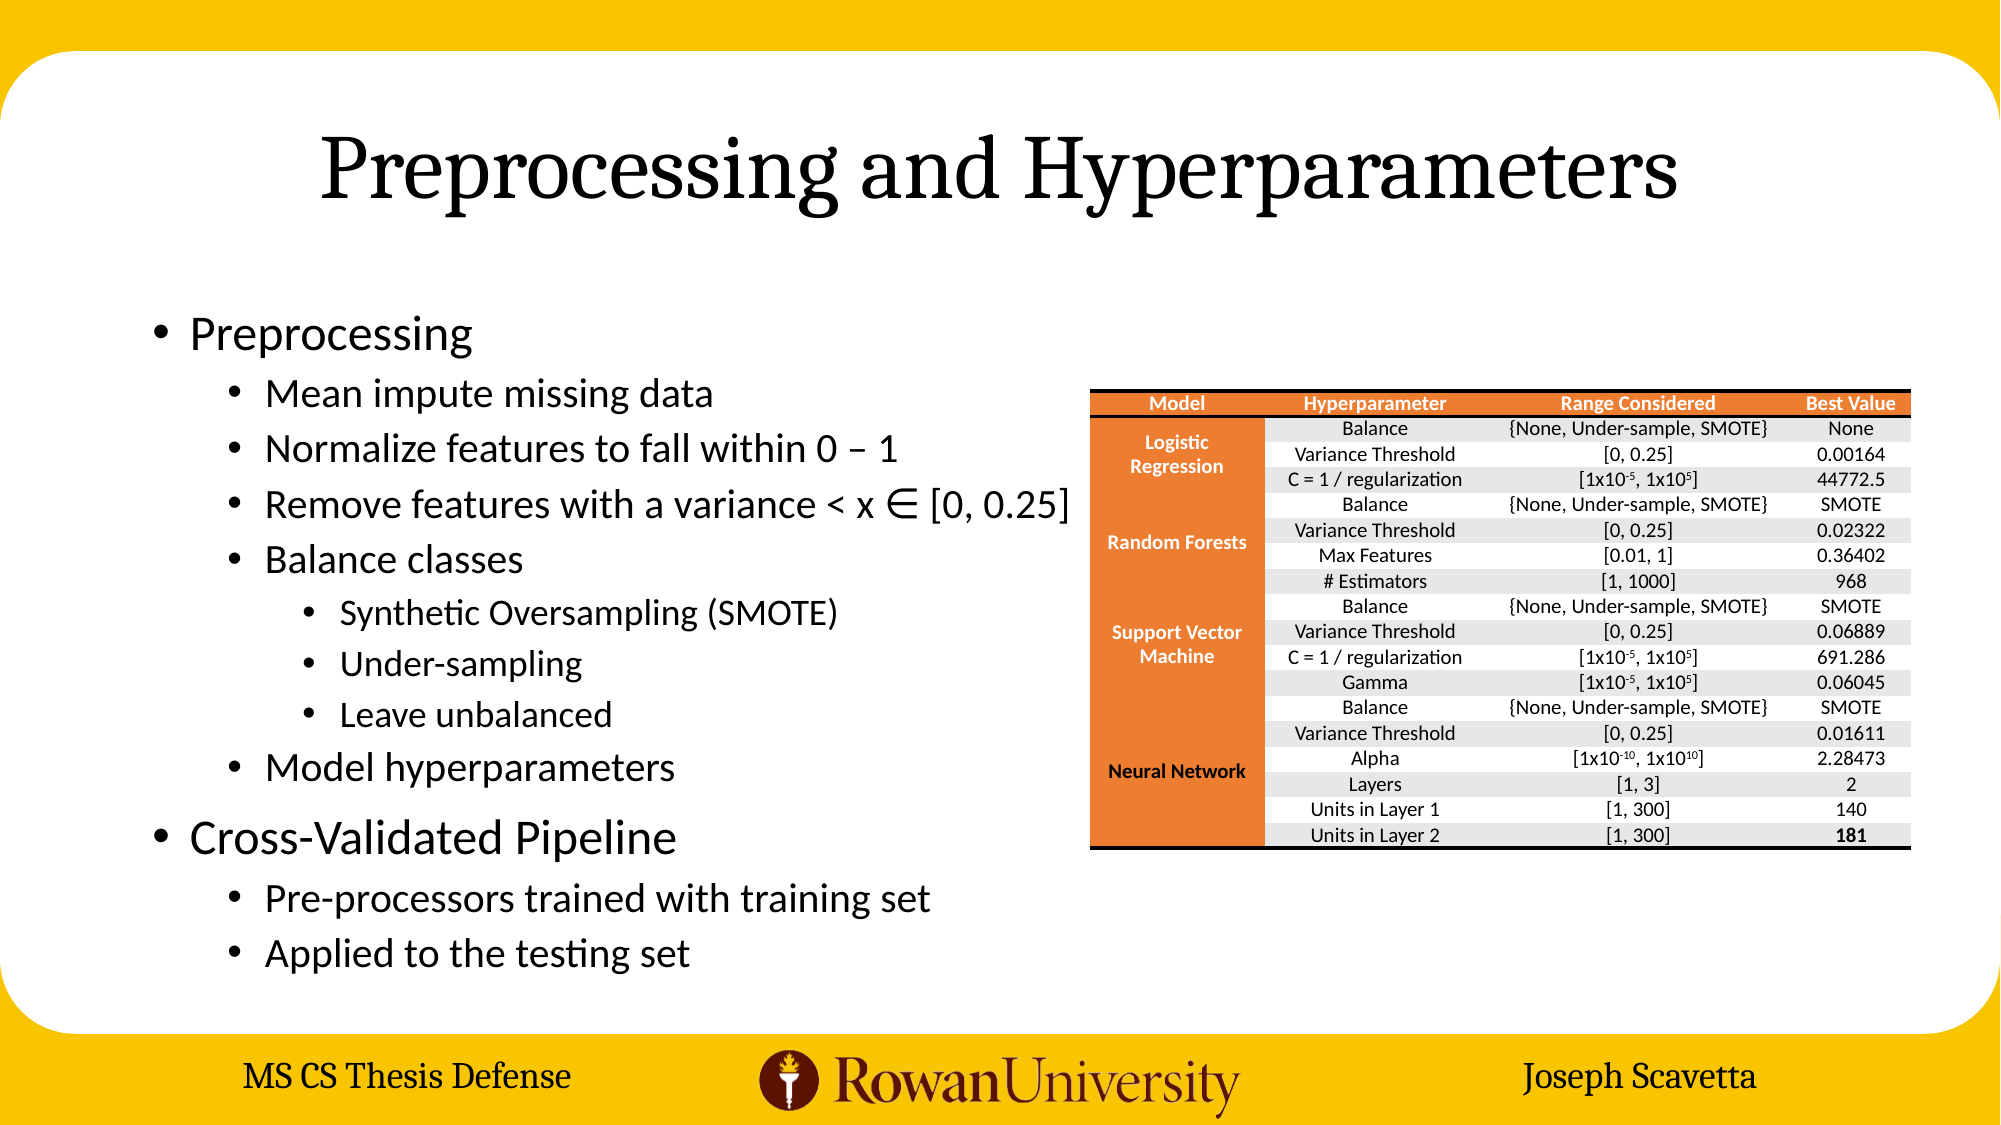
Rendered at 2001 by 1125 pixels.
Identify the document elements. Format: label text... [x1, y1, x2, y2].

table_cell Random Forests [1090, 493, 1265, 594]
table_cell 181 [1791, 823, 1911, 846]
table_header Best Value [1791, 393, 1911, 415]
table_cell 140 [1791, 797, 1911, 823]
table_cell 0.02322 [1791, 518, 1911, 543]
table_cell 2 [1791, 772, 1911, 797]
table_cell Neural Network [1090, 696, 1265, 846]
table_cell [1, 3] [1486, 772, 1791, 797]
table_cell [0, 0.25] [1486, 518, 1791, 543]
table_cell Variance Threshold [1265, 620, 1486, 645]
table_cell Variance Threshold [1265, 721, 1486, 747]
table_cell [1x10-5, 1x105] [1486, 467, 1791, 493]
table_cell SMOTE [1791, 594, 1911, 620]
table_cell [1x10-5, 1x105] [1486, 670, 1791, 696]
table_cell Gamma [1265, 670, 1486, 696]
table_cell {None, Under-sample, SMOTE} [1486, 493, 1791, 518]
table_cell C = 1 / regularization [1265, 467, 1486, 493]
table_cell Alpha [1265, 747, 1486, 772]
table_cell [1x10-5, 1x105] [1486, 645, 1791, 670]
table_cell 0.06045 [1791, 670, 1911, 696]
table_cell Layers [1265, 772, 1486, 797]
table_cell 0.36402 [1791, 543, 1911, 569]
table_cell 44772.5 [1791, 467, 1911, 493]
table_header Range Considered [1486, 393, 1791, 415]
table_cell [1, 1000] [1486, 569, 1791, 594]
table_cell SMOTE [1791, 696, 1911, 721]
table_cell Max Features [1265, 543, 1486, 569]
table_cell Support Vector Machine [1090, 594, 1265, 696]
table_cell [0.01, 1] [1486, 543, 1791, 569]
table_header Model [1090, 393, 1265, 415]
table_cell Variance Threshold [1265, 442, 1486, 467]
table_cell [0, 0.25] [1486, 620, 1791, 645]
table_cell Balance [1265, 696, 1486, 721]
table_cell Variance Threshold [1265, 518, 1486, 543]
table_cell Balance [1265, 418, 1486, 442]
table_cell [0, 0.25] [1486, 442, 1791, 467]
table_cell C = 1 / regularization [1265, 645, 1486, 670]
table_cell {None, Under-sample, SMOTE} [1486, 696, 1791, 721]
table_cell {None, Under-sample, SMOTE} [1486, 594, 1791, 620]
table_cell None [1791, 418, 1911, 442]
list Preprocessing Mean impute missing data Normalize features to fall within 0 – 1 Remove features with a variance < x ∈ [0, 0.25] Balance classes Synthetic Oversampling (SMOTE) Under-sampling Leave unbalanced Model hyperparameters Cross-Validated Pipeline Pre-processors trained with training set Applied to the testing set [137, 299, 1863, 1014]
table_cell {None, Under-sample, SMOTE} [1486, 418, 1791, 442]
table_cell Units in Layer 2 [1265, 823, 1486, 846]
table_cell # Estimators [1265, 569, 1486, 594]
table_cell [0, 0.25] [1486, 721, 1791, 747]
table_cell [1x10-10, 1x1010] [1486, 747, 1791, 772]
table_cell SMOTE [1791, 493, 1911, 518]
table_cell Balance [1265, 493, 1486, 518]
table_cell Balance [1265, 594, 1486, 620]
table_cell 691.286 [1791, 645, 1911, 670]
table_cell [1, 300] [1486, 797, 1791, 823]
title Preprocessing and Hyperparameters [137, 59, 1863, 278]
table_cell 968 [1791, 569, 1911, 594]
table_cell 0.01611 [1791, 721, 1911, 747]
table_cell 2.28473 [1791, 747, 1911, 772]
table_cell 0.06889 [1791, 620, 1911, 645]
table_header Hyperparameter [1265, 393, 1486, 415]
picture [743, 1035, 1257, 1125]
table_cell [1, 300] [1486, 823, 1791, 846]
table_cell 0.00164 [1791, 442, 1911, 467]
table_cell Logistic Regression [1090, 418, 1265, 493]
table_cell Units in Layer 1 [1265, 797, 1486, 823]
